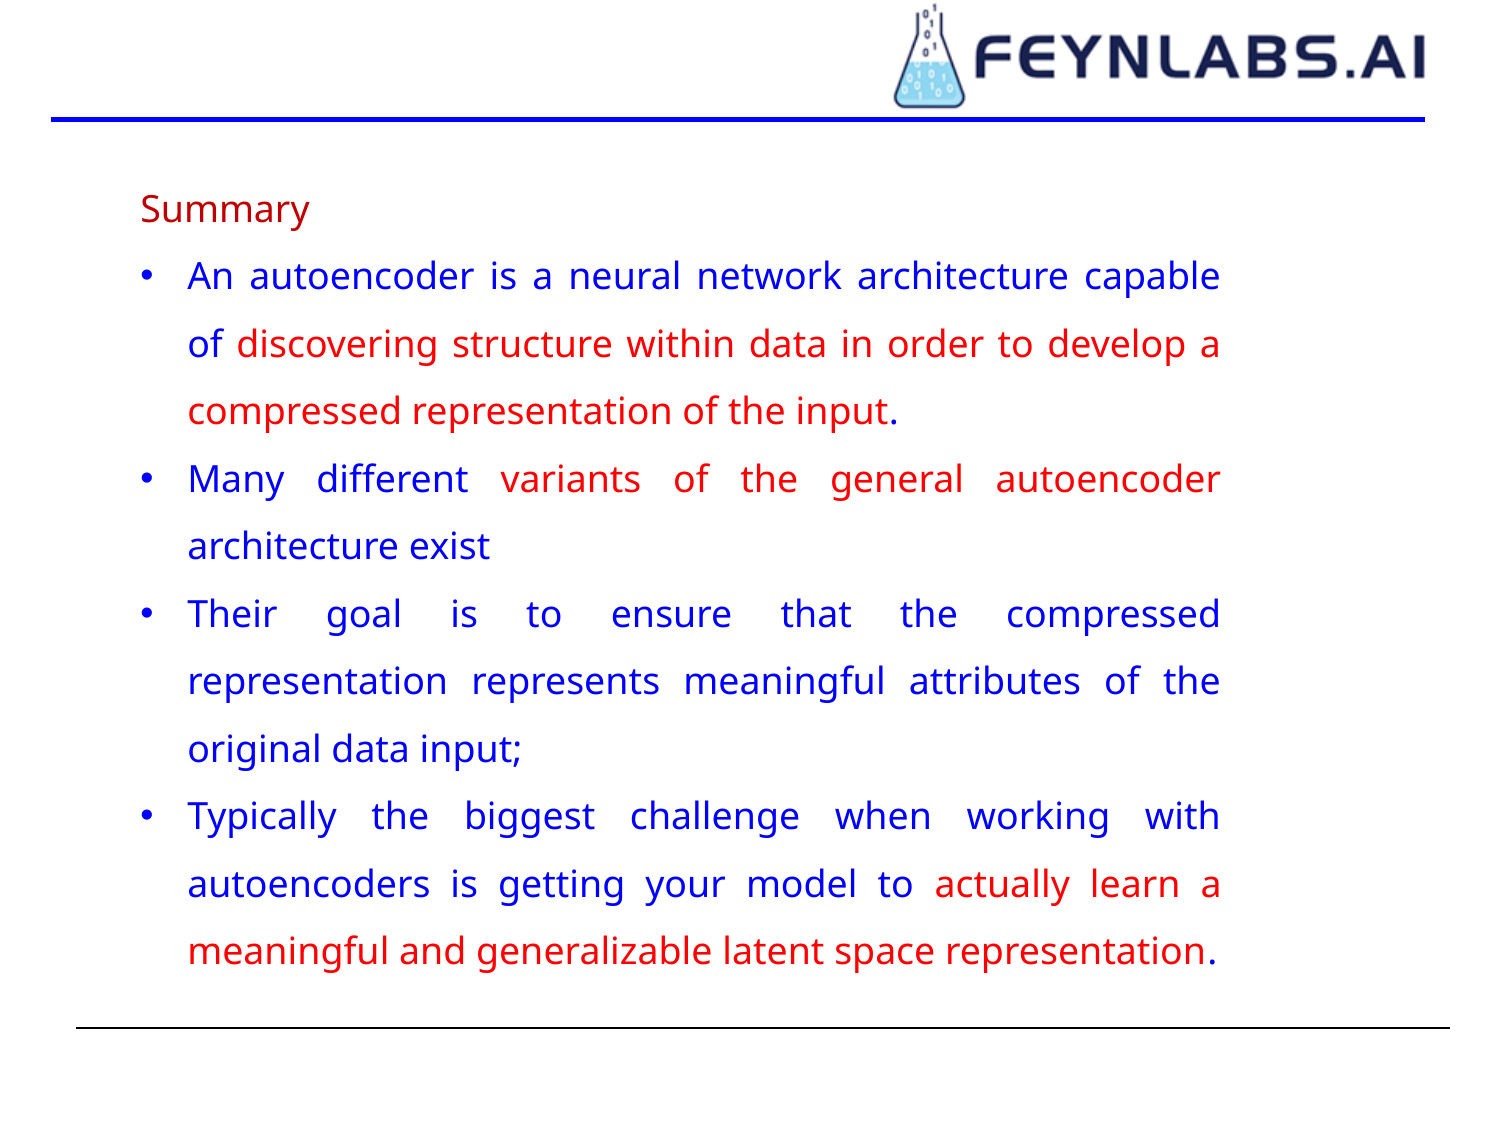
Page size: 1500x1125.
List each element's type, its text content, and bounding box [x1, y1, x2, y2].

text_box Summary An autoencoder is a neural network architecture capable of discovering structure within data in order to develop a compressed representation of the input. Many different variants of the general autoencoder architecture exist Their goal is to ensure that the compressed representation represents meaningful attributes of the original data input; Typically the biggest challenge when working with autoencoders is getting your model to actually learn a meaningful and generalizable latent space representation. [125, 154, 1237, 1115]
picture [888, 0, 1434, 113]
